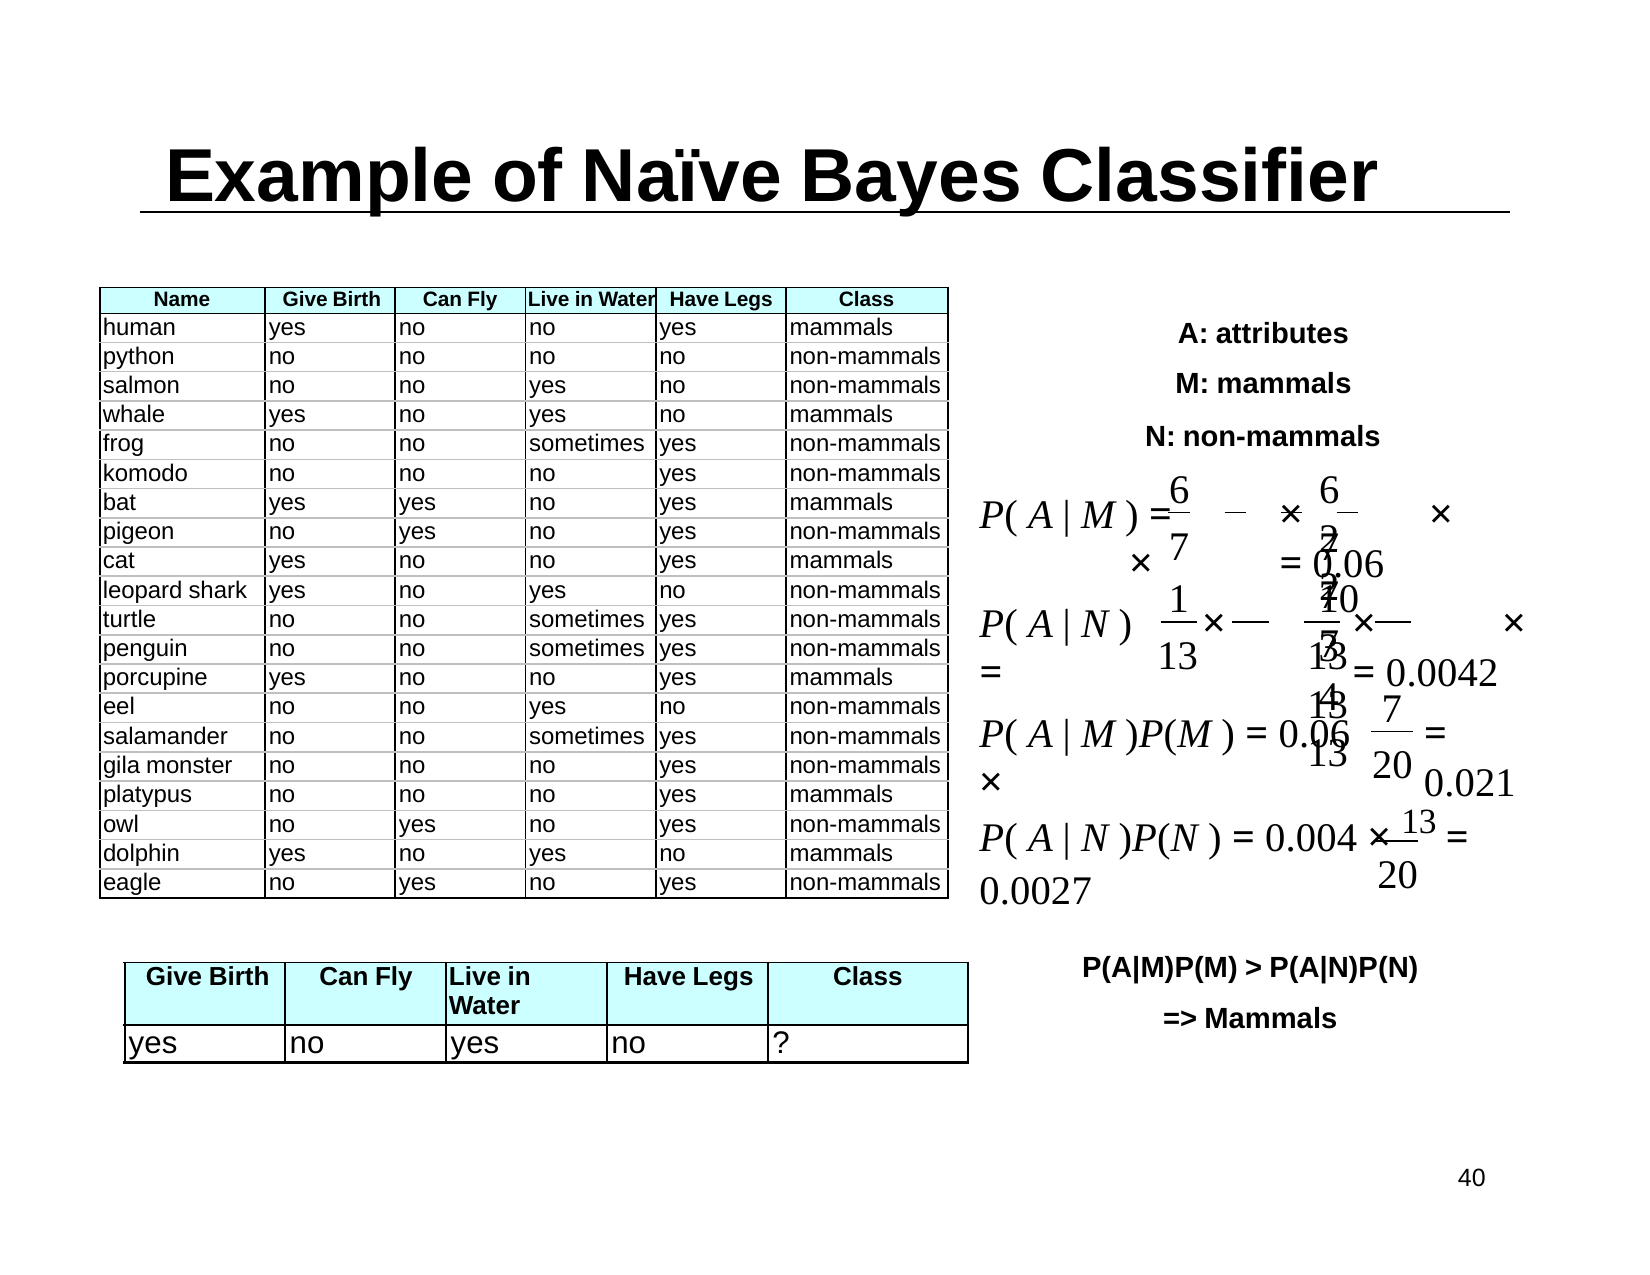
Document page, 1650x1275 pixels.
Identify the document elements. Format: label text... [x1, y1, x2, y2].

table_header Have Legs [657, 288, 785, 313]
text_box 20 [1375, 847, 1422, 897]
table_cell non-mammals [787, 694, 947, 722]
table_cell non-mammals [787, 460, 947, 488]
table_cell ? [769, 1026, 967, 1061]
table_cell cat [101, 548, 264, 575]
text_box P( A | M ) = × × × = 0.06 [1361, 487, 1476, 586]
table_cell eel [101, 694, 264, 722]
text_box P( A | M ) = × × × = 0.06 [977, 487, 1167, 586]
text_box 13 13 13 13 [1155, 628, 1416, 775]
table_cell yes [657, 870, 785, 897]
table_cell no [266, 753, 394, 780]
table_cell whale [101, 402, 264, 429]
table_cell no [396, 636, 525, 663]
table_header Class [787, 288, 947, 313]
table_cell yes [657, 753, 785, 780]
table_cell mammals [787, 840, 947, 868]
table_cell no [526, 489, 655, 517]
table_cell no [266, 460, 394, 488]
table_cell mammals [787, 489, 947, 517]
table_cell no [396, 694, 525, 722]
table_cell yes [657, 723, 785, 751]
table_cell sometimes [526, 606, 655, 634]
table_cell yes [657, 811, 785, 839]
table_cell no [266, 782, 394, 810]
table_cell yes [396, 811, 525, 839]
table_header Can Fly [286, 963, 445, 1024]
table_cell no [266, 694, 394, 722]
table_cell no [266, 723, 394, 751]
table_cell no [657, 577, 785, 605]
table_cell python [101, 343, 264, 371]
table_cell human [101, 314, 264, 342]
table_cell platypus [101, 782, 264, 810]
table_cell yes [396, 489, 525, 517]
table_cell yes [266, 665, 394, 692]
table_cell bat [101, 489, 264, 517]
table_header Class [769, 963, 967, 1024]
table_cell no [526, 665, 655, 692]
table_cell yes [266, 548, 394, 575]
table_cell yes [266, 314, 394, 342]
table_cell yes [447, 1026, 606, 1061]
table_cell no [396, 577, 525, 605]
table_header Give Birth [266, 288, 394, 313]
table_cell komodo [101, 460, 264, 488]
table_cell no [266, 870, 394, 897]
table_cell no [526, 519, 655, 546]
table_cell salmon [101, 372, 264, 400]
table_cell no [396, 723, 525, 751]
table_cell yes [657, 460, 785, 488]
table_header Have Legs [608, 963, 767, 1024]
table_cell gila monster [101, 753, 264, 780]
table_cell non-mammals [787, 372, 947, 400]
table_cell no [657, 840, 785, 868]
table_cell no [266, 343, 394, 371]
table_cell yes [266, 577, 394, 605]
table_cell turtle [101, 606, 264, 634]
text_box 40 [1455, 1161, 1488, 1192]
table_cell no [266, 606, 394, 634]
table_cell yes [657, 489, 785, 517]
table_cell yes [657, 519, 785, 546]
table_cell yes [657, 606, 785, 634]
table_cell yes [526, 402, 655, 429]
text_box = 0.021 [1421, 706, 1550, 804]
text_box P( A | N ) = [977, 597, 1153, 695]
table_cell no [396, 402, 525, 429]
table_cell yes [657, 782, 785, 810]
table_cell non-mammals [787, 636, 947, 663]
table_cell sometimes [526, 431, 655, 459]
table_cell no [526, 548, 655, 575]
table_cell non-mammals [787, 519, 947, 546]
table_header Can Fly [396, 288, 525, 313]
table_cell non-mammals [787, 577, 947, 605]
table_cell no [396, 665, 525, 692]
table_cell yes [657, 548, 785, 575]
table_cell no [396, 431, 525, 459]
table_cell yes [526, 694, 655, 722]
table_cell no [526, 870, 655, 897]
table_cell yes [657, 665, 785, 692]
table_cell mammals [787, 314, 947, 342]
table_cell yes [657, 314, 785, 342]
table_cell no [526, 753, 655, 780]
table_cell no [657, 372, 785, 400]
text_box A: attributes M: mammals N: non-mammals [1142, 298, 1384, 452]
table_cell no [396, 372, 525, 400]
text_box P( A | M )P(M ) = 0.06 × [977, 706, 1367, 804]
table_cell no [657, 402, 785, 429]
table_header Live in Water [526, 288, 655, 313]
table_cell non-mammals [787, 431, 947, 459]
table_cell non-mammals [787, 343, 947, 371]
table_cell yes [526, 577, 655, 605]
table_cell yes [266, 840, 394, 868]
text_box 7 7 7 7 [1166, 519, 1360, 666]
table_cell yes [266, 402, 394, 429]
table_cell yes [396, 870, 525, 897]
table_cell yes [526, 372, 655, 400]
text_box 20 [1369, 775, 1416, 787]
table_cell no [396, 460, 525, 488]
table_cell no [396, 753, 525, 780]
table_cell no [266, 811, 394, 839]
table_cell sometimes [526, 636, 655, 663]
table_cell frog [101, 431, 264, 459]
table_cell owl [101, 811, 264, 839]
table_cell yes [266, 489, 394, 517]
table_cell pigeon [101, 519, 264, 546]
table_cell yes [526, 840, 655, 868]
table_cell yes [396, 519, 525, 546]
table_cell non-mammals [787, 606, 947, 634]
table_cell no [526, 460, 655, 488]
text_box × × × = 0.0042 [1406, 597, 1569, 695]
table_cell no [396, 606, 525, 634]
text_box P( A | N )P(N ) = 0.004 × 13 = 0.0027 [977, 790, 1577, 913]
table_cell non-mammals [787, 870, 947, 897]
table_cell no [608, 1026, 767, 1061]
table_cell penguin [101, 636, 264, 663]
text_box P(A|M)P(M) > P(A|N)P(N) => Mammals [1079, 948, 1422, 1035]
table_cell no [396, 343, 525, 371]
table_cell mammals [787, 782, 947, 810]
table_header Live in Water [447, 963, 606, 1024]
table_cell yes [657, 636, 785, 663]
table_cell no [657, 343, 785, 371]
table_cell mammals [787, 665, 947, 692]
table_cell eagle [101, 870, 264, 897]
table_cell no [266, 431, 394, 459]
table_cell no [526, 782, 655, 810]
table_cell no [396, 782, 525, 810]
table_header Give Birth [126, 963, 284, 1024]
table_cell leopard shark [101, 577, 264, 605]
table_cell sometimes [526, 723, 655, 751]
table_cell non-mammals [787, 811, 947, 839]
table_cell porcupine [101, 665, 264, 692]
table_cell yes [657, 431, 785, 459]
table_cell no [266, 519, 394, 546]
text_box 1 10 3 4 [1166, 586, 1406, 719]
table_cell no [396, 840, 525, 868]
table_cell yes [126, 1026, 284, 1061]
table_cell dolphin [101, 840, 264, 868]
table_cell no [286, 1026, 445, 1061]
table_cell no [396, 314, 525, 342]
table_cell no [266, 636, 394, 663]
table_cell no [526, 343, 655, 371]
table_cell mammals [787, 402, 947, 429]
table_cell no [266, 372, 394, 400]
table_cell non-mammals [787, 723, 947, 751]
table_cell no [657, 694, 785, 722]
table_header Name [101, 288, 264, 313]
table_cell no [526, 314, 655, 342]
table_cell salamander [101, 723, 264, 751]
text_box 6 6 2 2 [1167, 462, 1361, 609]
table_cell no [526, 811, 655, 839]
title Example of Naïve Bayes Classifier [162, 120, 1488, 340]
table_cell no [396, 548, 525, 575]
table_cell non-mammals [787, 753, 947, 780]
table_cell mammals [787, 548, 947, 575]
